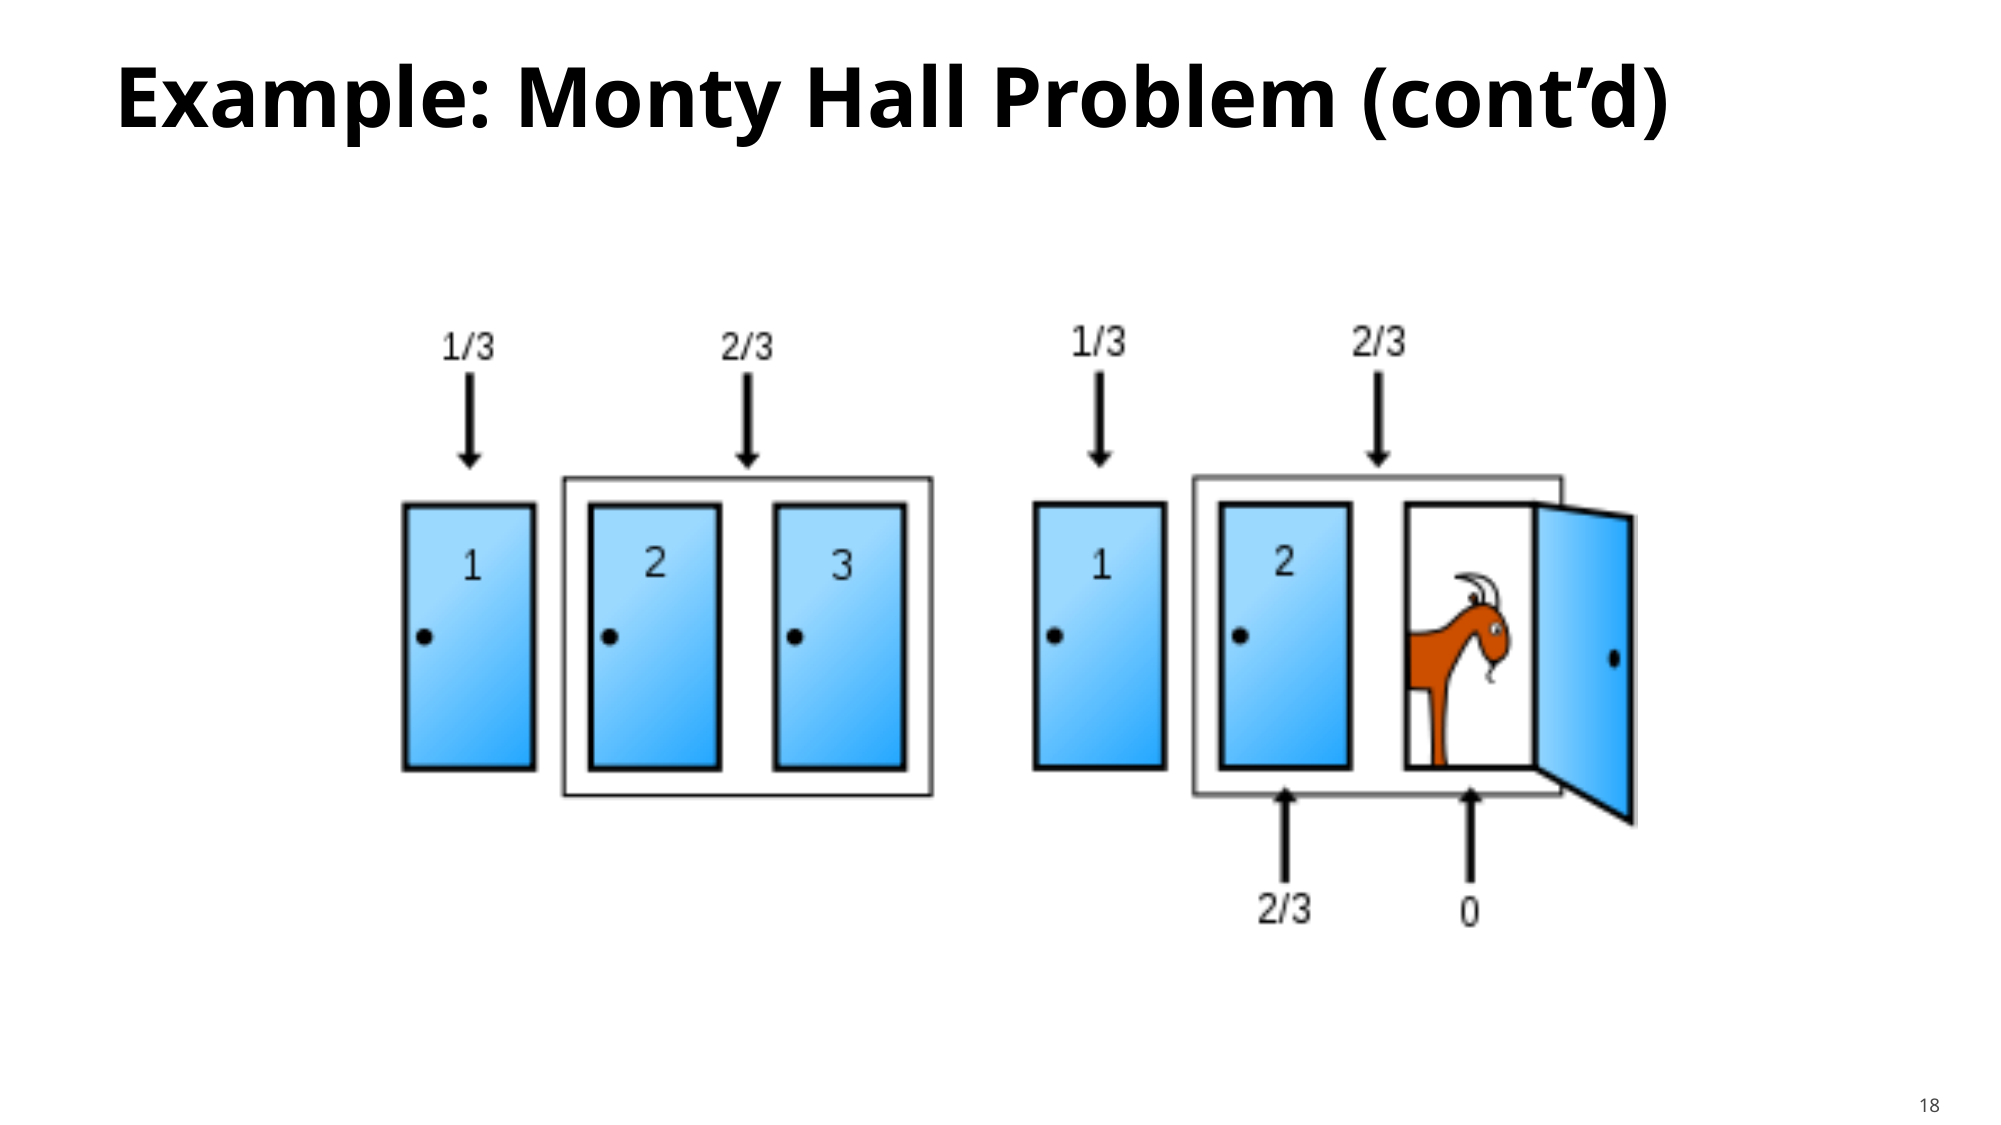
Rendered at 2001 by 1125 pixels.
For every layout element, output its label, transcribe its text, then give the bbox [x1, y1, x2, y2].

title Example: Monty Hall Problem (cont’d) [99, 24, 1900, 163]
picture [399, 318, 938, 807]
picture [1031, 320, 1638, 938]
slide_number 18 [1794, 1080, 1955, 1125]
